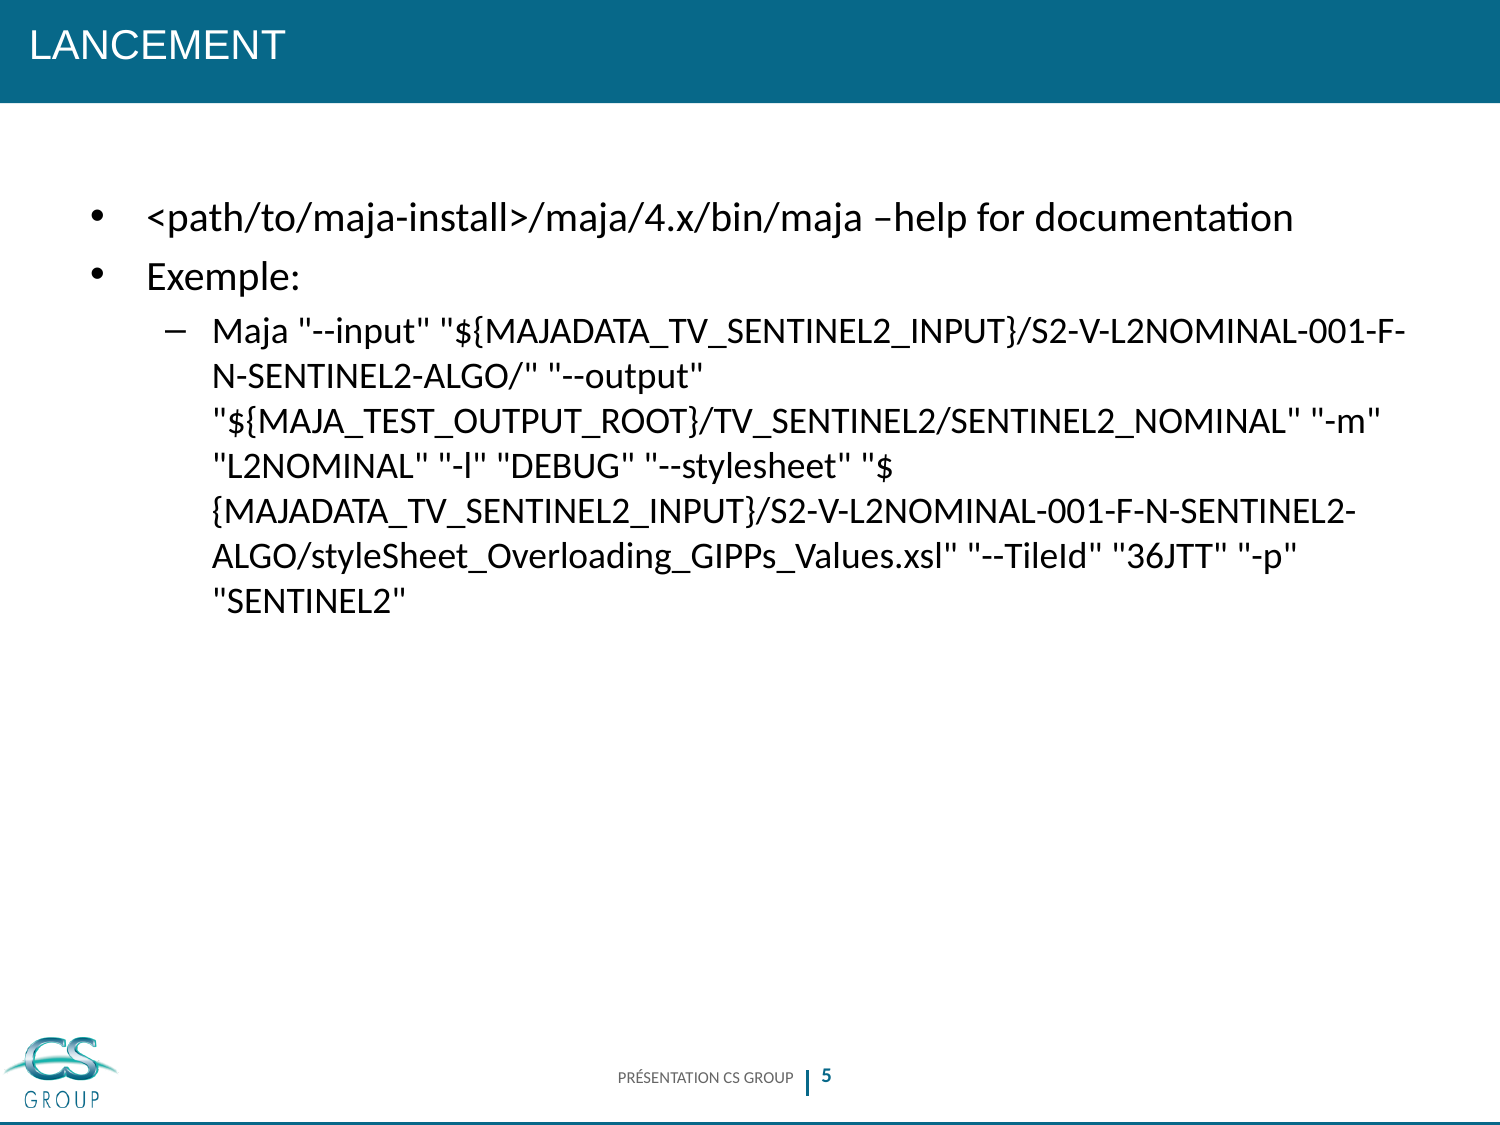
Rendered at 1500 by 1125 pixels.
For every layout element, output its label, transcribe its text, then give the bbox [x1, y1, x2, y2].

list <path/to/maja-install>/maja/4.x/bin/maja –help for documentation Exemple: Maja "--input" "${MAJADATA_TV_SENTINEL2_INPUT}/S2-V-L2NOMINAL-001-F-N-SENTINEL2-ALGO/" "--output" "${MAJA_TEST_OUTPUT_ROOT}/TV_SENTINEL2/SENTINEL2_NOMINAL" "-m" "L2NOMINAL" "-l" "DEBUG" "--stylesheet" "${MAJADATA_TV_SENTINEL2_INPUT}/S2-V-L2NOMINAL-001-F-N-SENTINEL2-ALGO/styleSheet_Overloading_GIPPs_Values.xsl" "--TileId" "36JTT" "-p" "SENTINEL2" [75, 182, 1425, 925]
title LANCEMENT [13, 10, 1289, 95]
picture [2, 1037, 119, 1108]
